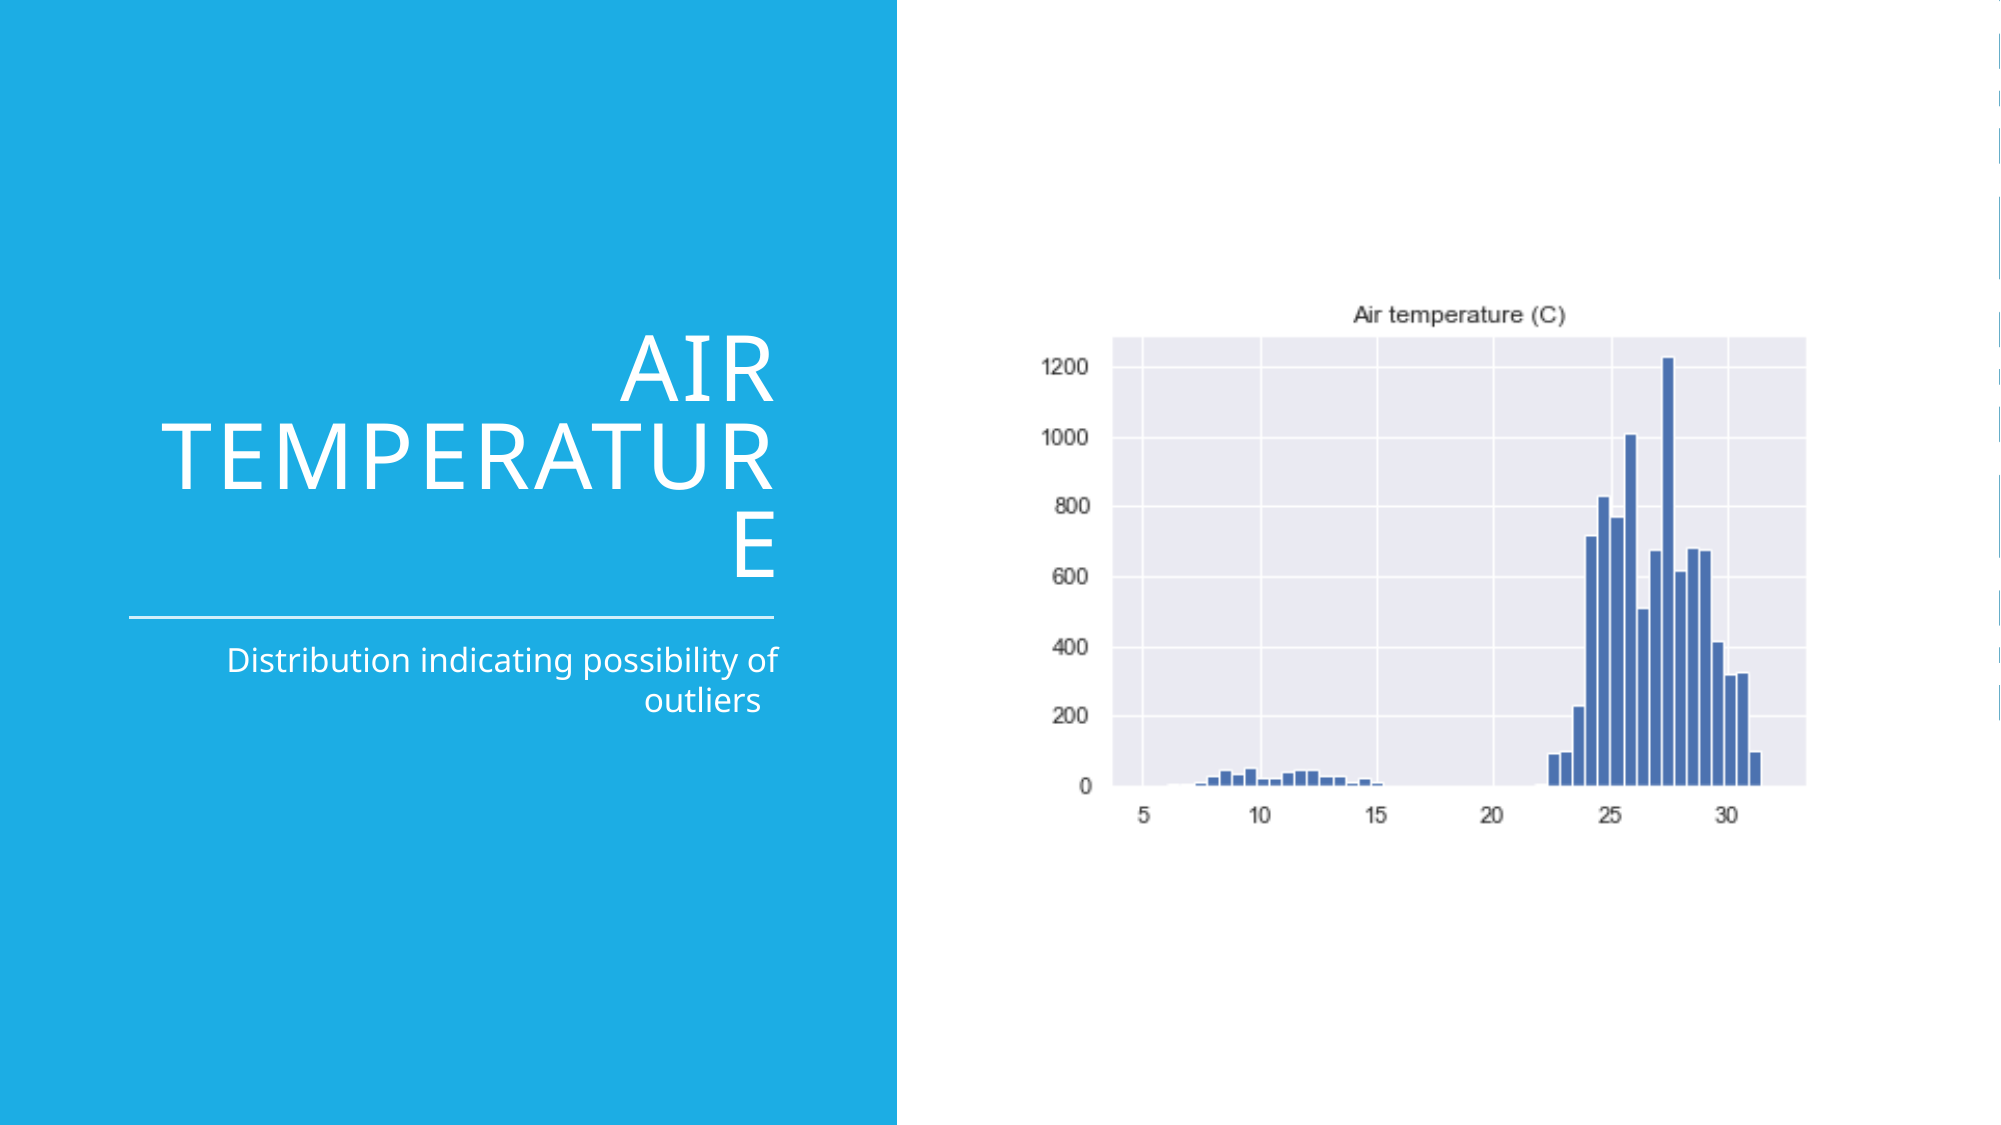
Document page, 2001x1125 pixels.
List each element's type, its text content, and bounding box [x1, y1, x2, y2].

list Distribution indicating possibility of outliers [104, 631, 795, 1019]
title Air Temperature [104, 104, 795, 603]
text_box [898, 0, 2000, 1125]
picture [999, 263, 1896, 862]
text_box [0, 0, 898, 1125]
